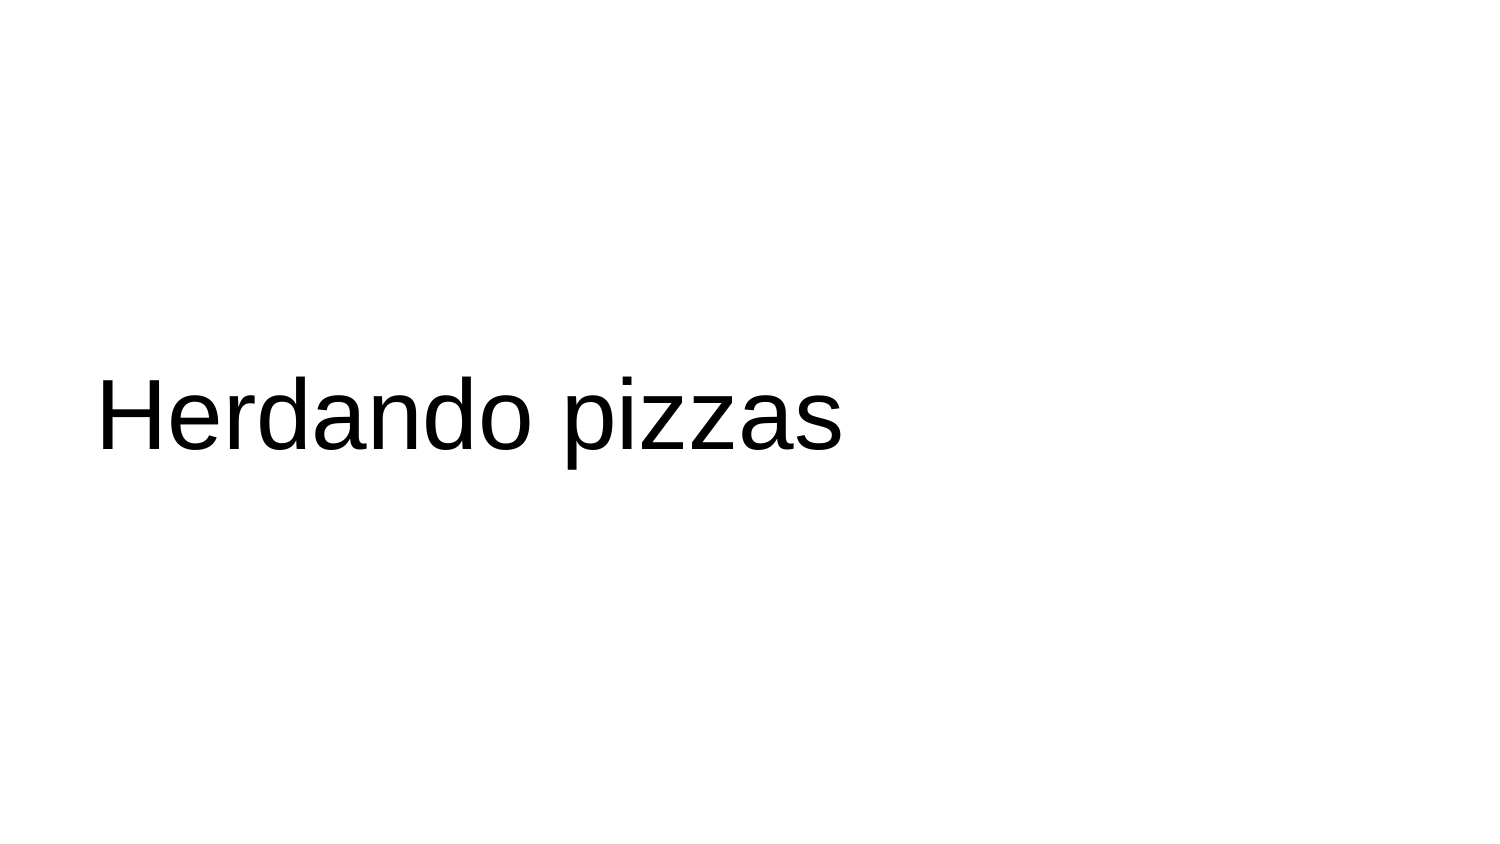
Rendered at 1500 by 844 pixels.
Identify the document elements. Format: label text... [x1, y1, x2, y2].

title Herdando pizzas [80, 73, 1125, 745]
